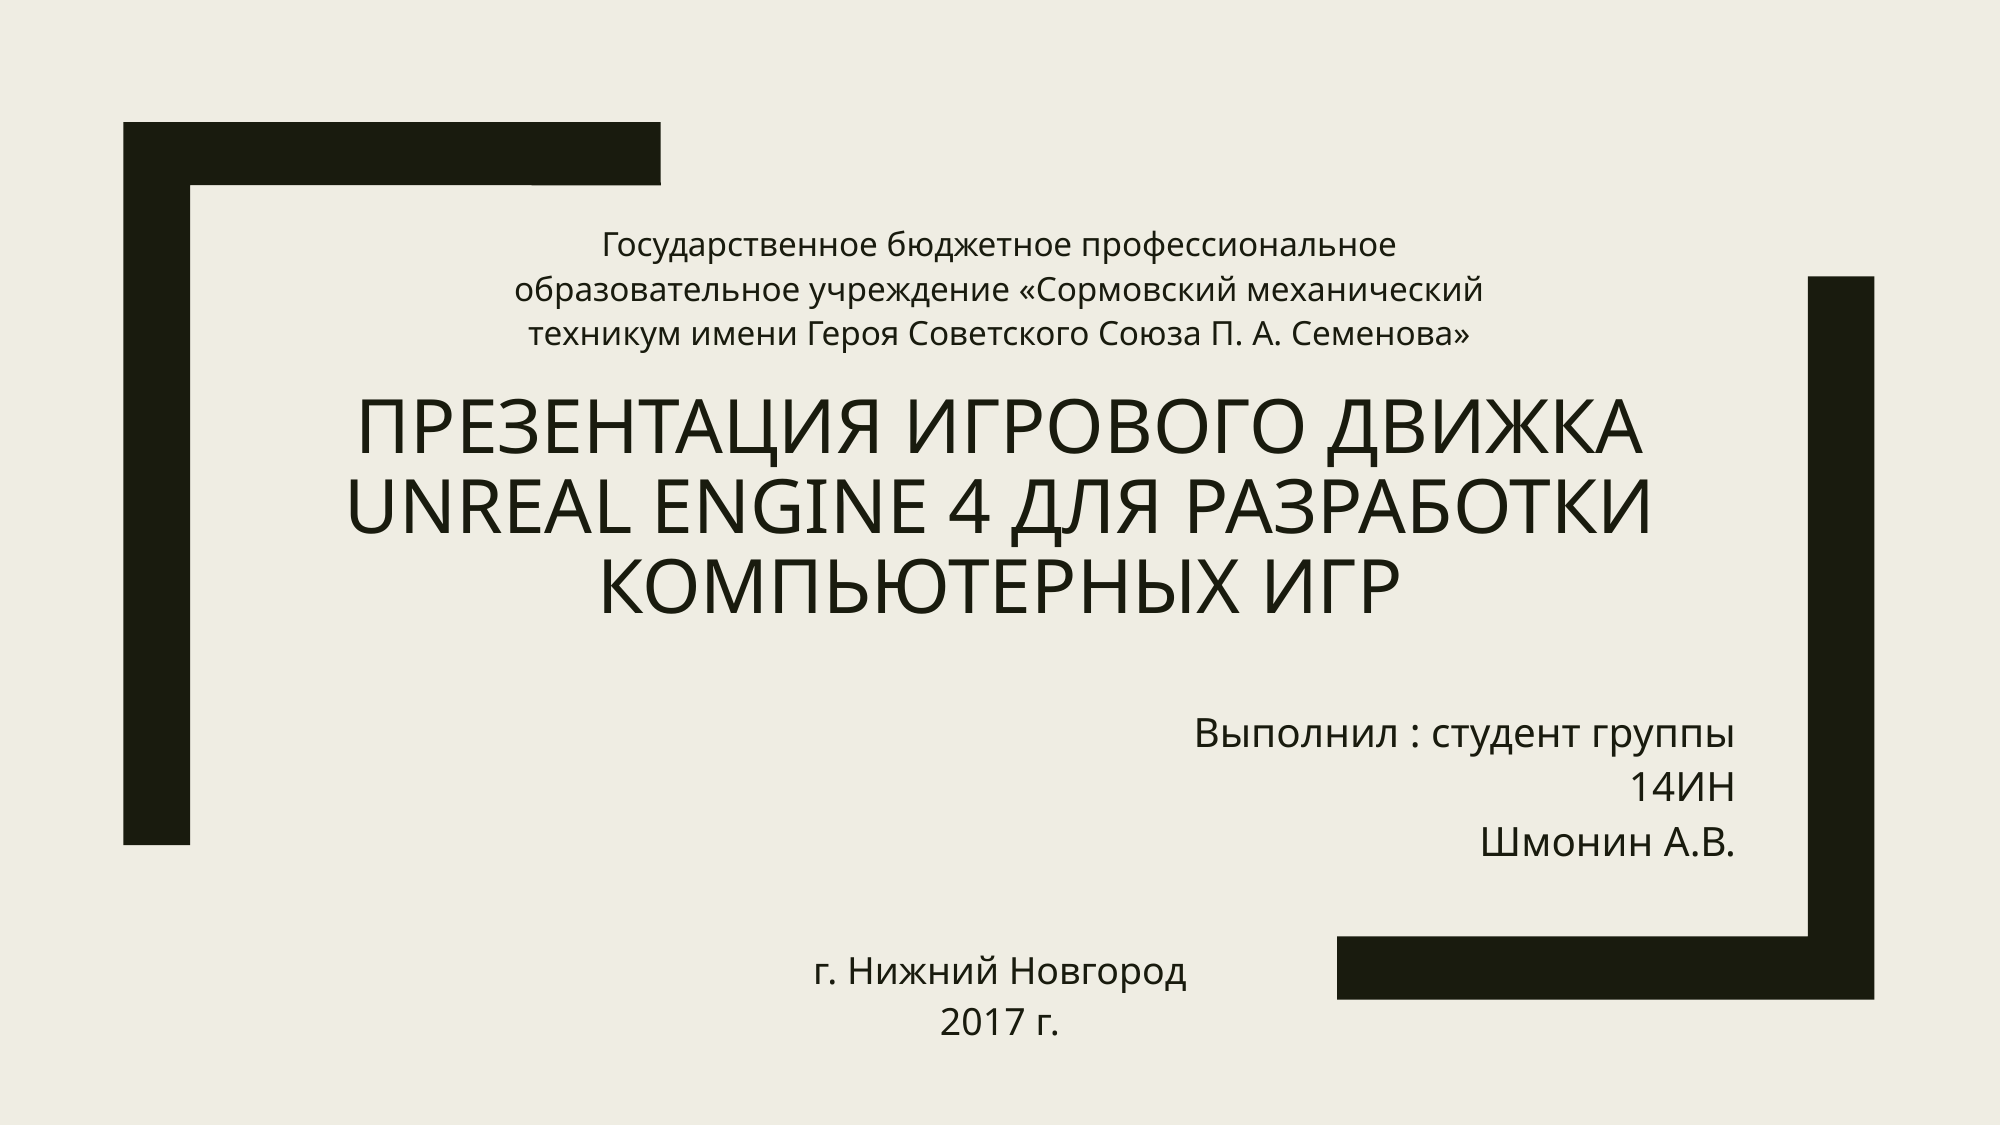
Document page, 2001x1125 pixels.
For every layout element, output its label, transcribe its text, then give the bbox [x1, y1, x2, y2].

text_box г. Нижний Новгород 2017 г. [709, 934, 1291, 1113]
title Презентация игрового движка Unreal Engine 4 для разработки компьютерных игр [314, 293, 1686, 638]
text_box Выполнил : студент группы 14ИН Шмонин А.В. [1169, 693, 1752, 872]
subtitle Государственное бюджетное профессиональное образовательное учреждение «Сормовский механический техникум имени Героя Советского Союза П. А. Семенова» [439, 210, 1561, 389]
